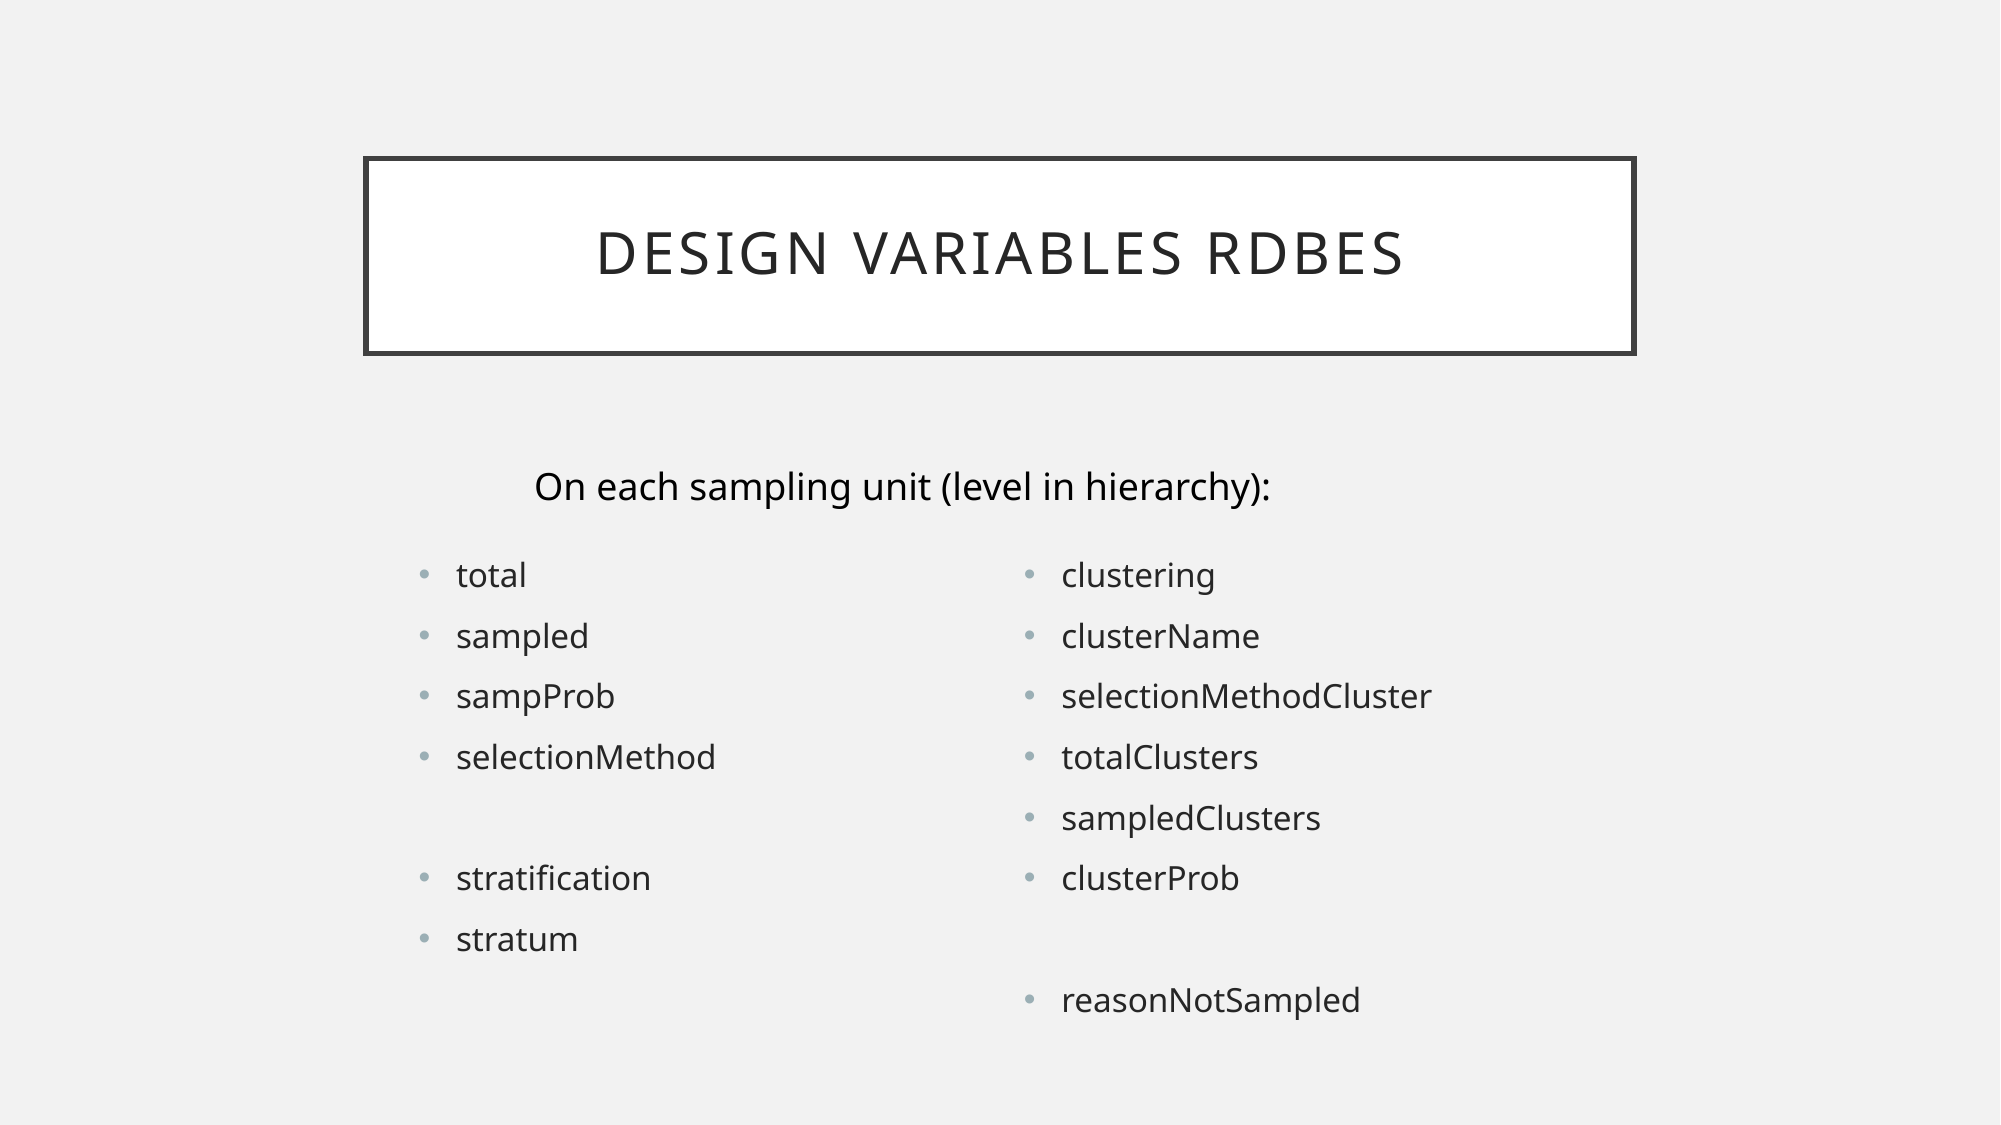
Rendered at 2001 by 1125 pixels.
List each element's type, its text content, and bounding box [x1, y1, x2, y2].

text_box clustering clusterName selectionMethodCluster totalClusters sampledClusters clusterProb reasonNotSampled [971, 546, 1606, 1056]
title Design variables RDBES [363, 156, 1637, 356]
list total sampled sampProb selectionMethod stratification stratum [366, 546, 971, 1056]
text_box On each sampling unit (level in hierarchy): [519, 455, 1287, 516]
